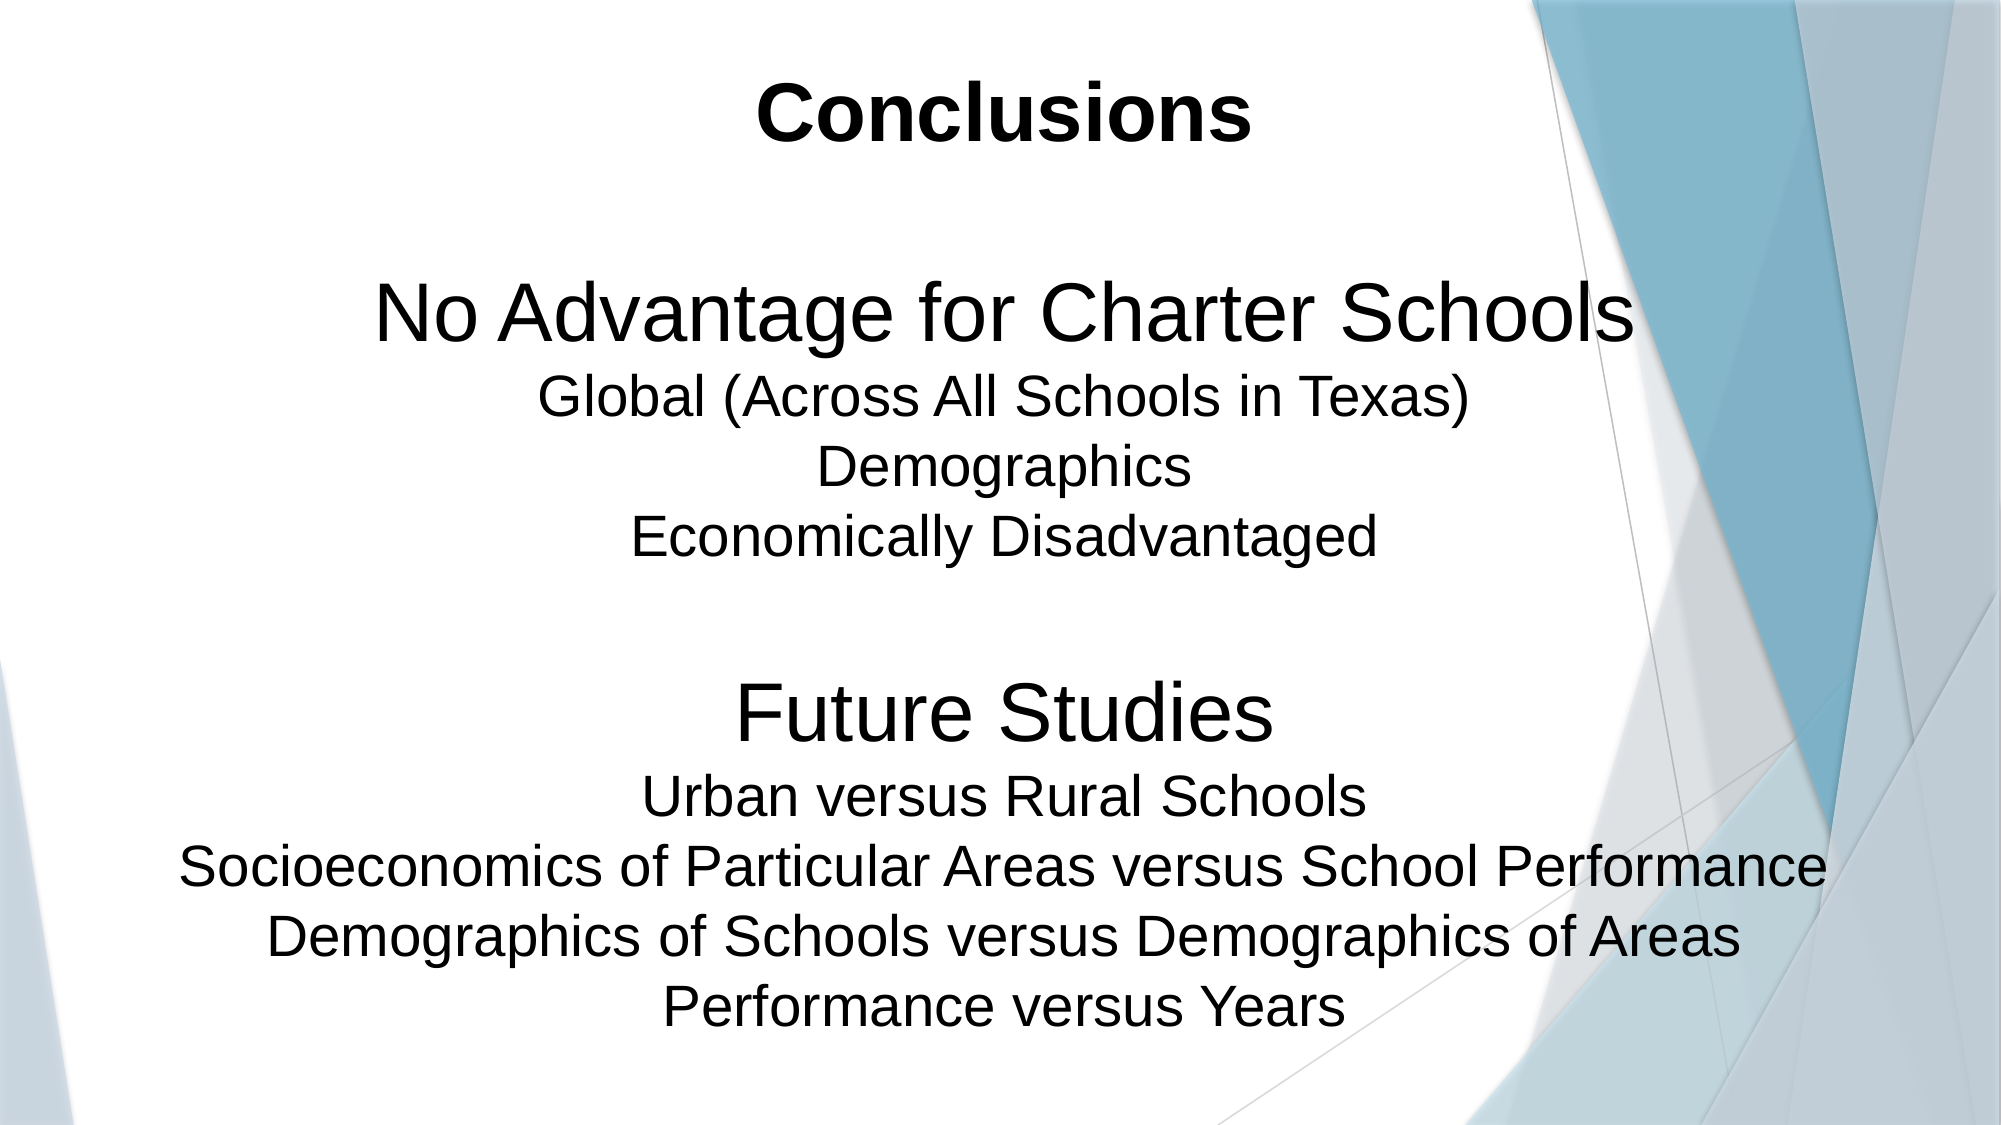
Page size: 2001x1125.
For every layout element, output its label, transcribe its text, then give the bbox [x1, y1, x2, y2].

text_box Conclusions No Advantage for Charter Schools Global (Across All Schools in Texas) Demographics Economically Disadvantaged Future Studies Urban versus Rural Schools Socioeconomics of Particular Areas versus School Performance Demographics of Schools versus Demographics of Areas Performance versus Years [47, 50, 1963, 1046]
